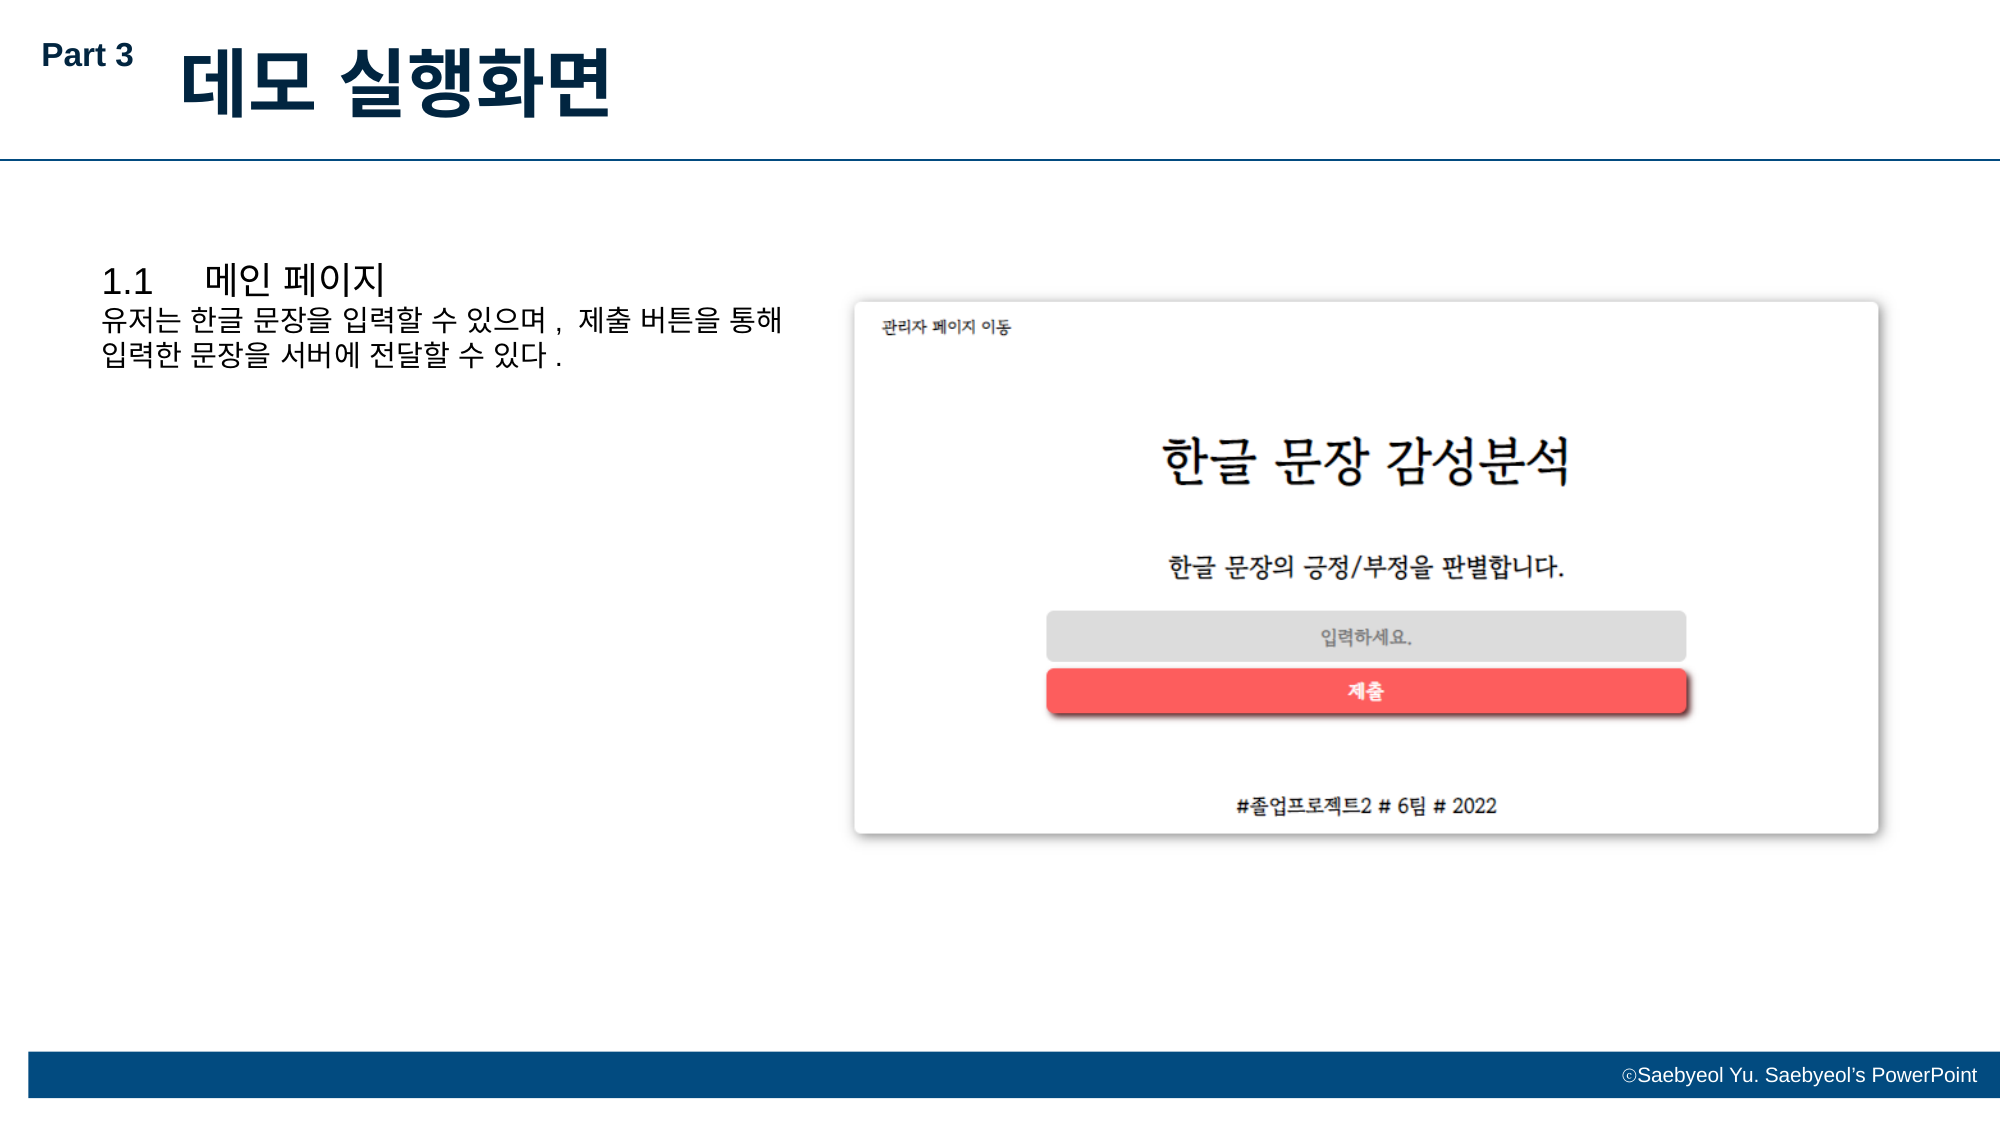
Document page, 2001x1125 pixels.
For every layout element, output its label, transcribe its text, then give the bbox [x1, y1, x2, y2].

text_box 데모 실행화면 [164, 28, 783, 134]
text_box 1.1 메인 페이지 유저는 한글 문장을 입력할 수 있으며, 제출 버튼을 통해 입력한 문장을 서버에 전달할 수 있다. [86, 249, 799, 380]
text_box Part 3 [26, 26, 165, 81]
picture [806, 261, 1931, 876]
